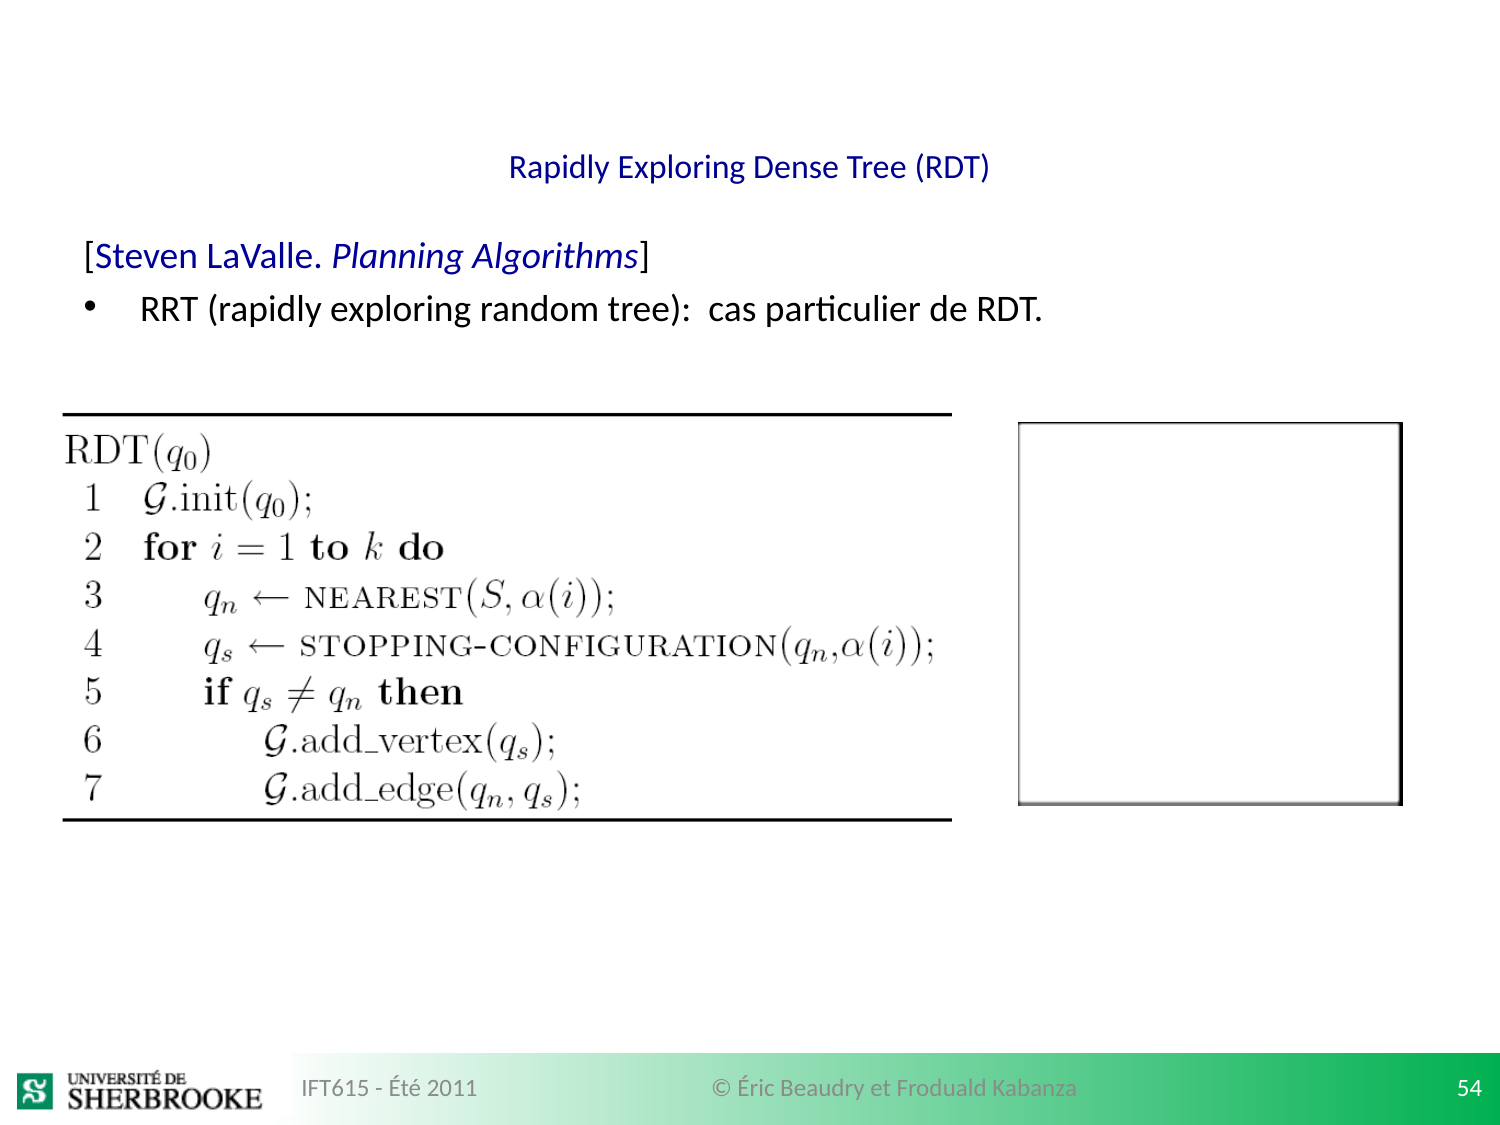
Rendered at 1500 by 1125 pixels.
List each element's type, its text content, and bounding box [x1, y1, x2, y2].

picture [17, 1053, 292, 1116]
list [Steven LaValle. Planning Algorithms] RRT (rapidly exploring random tree): cas particulier de RDT. [68, 223, 1419, 347]
slide_number 54 [1147, 1056, 1498, 1117]
footer © Éric Beaudry et Froduald Kabanza [657, 1056, 1132, 1117]
picture [1018, 422, 1403, 806]
picture [55, 401, 952, 838]
title Rapidly Exploring Dense Tree (RDT) [24, 55, 1475, 235]
slide_number IFT615 - Été 2011 [286, 1056, 637, 1117]
